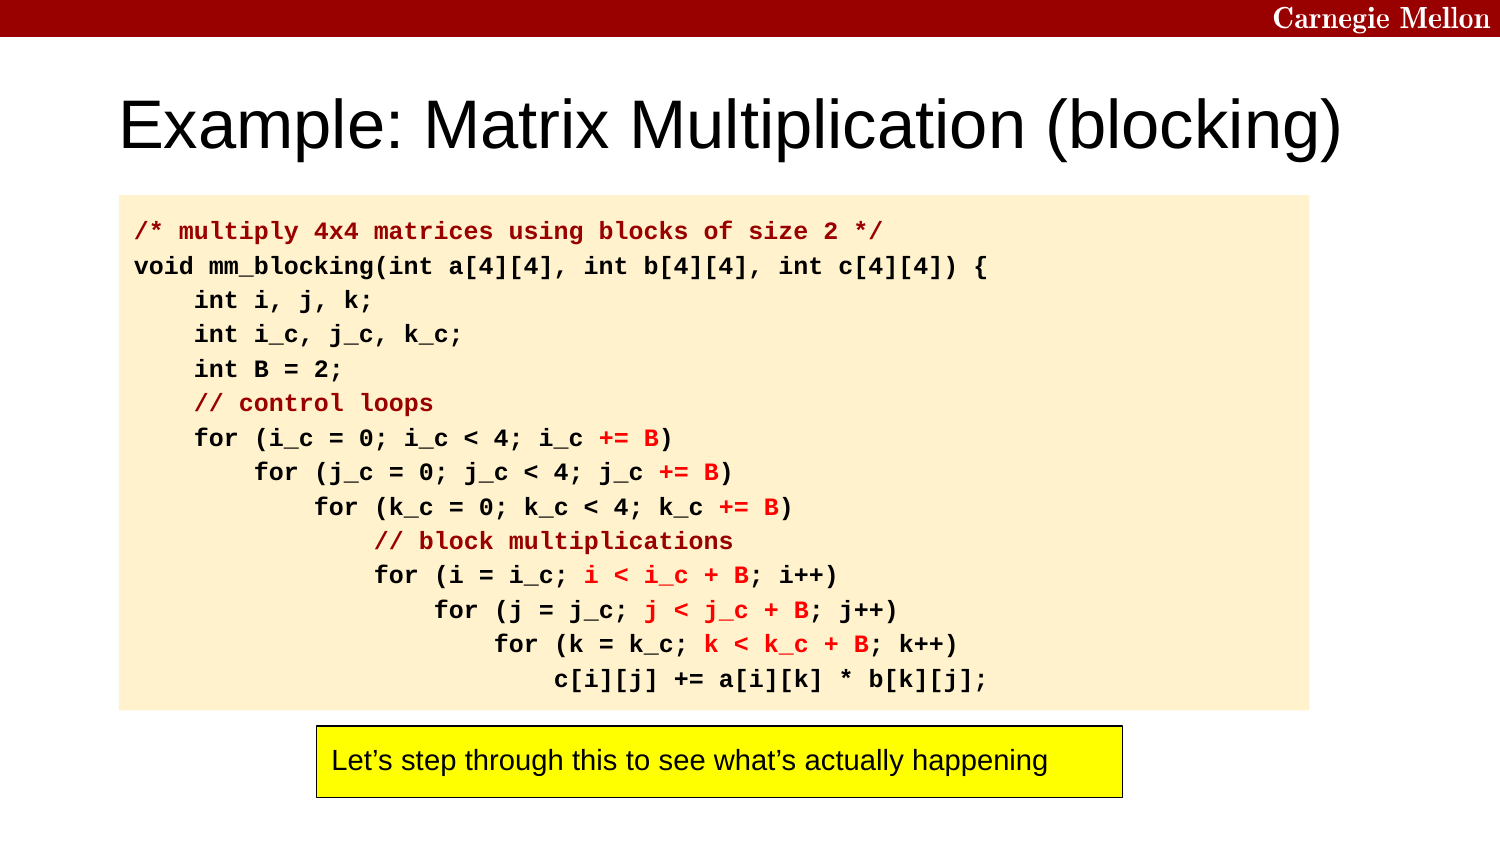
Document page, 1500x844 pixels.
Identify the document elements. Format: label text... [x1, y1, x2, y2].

text_box /* multiply 4x4 matrices using blocks of size 2 */ void mm_blocking(int a[4][4], int b[4][4], int c[4][4]) { int i, j, k; int i_c, j_c, k_c; int B = 2; // control loops for (i_c = 0; i_c < 4; i_c += B) for (j_c = 0; j_c < 4; j_c += B) for (k_c = 0; k_c < 4; k_c += B) // block multiplications for (i = i_c; i < i_c + B; i++) for (j = j_c; j < j_c + B; j++) for (k = k_c; k < k_c + B; k++) c[i][j] += a[i][k] * b[k][j]; [118, 195, 1310, 711]
text_box Example: Matrix Multiplication (blocking) [103, 44, 1397, 208]
text_box Let’s step through this to see what’s actually happening [316, 726, 1123, 798]
picture [0, 0, 1500, 844]
